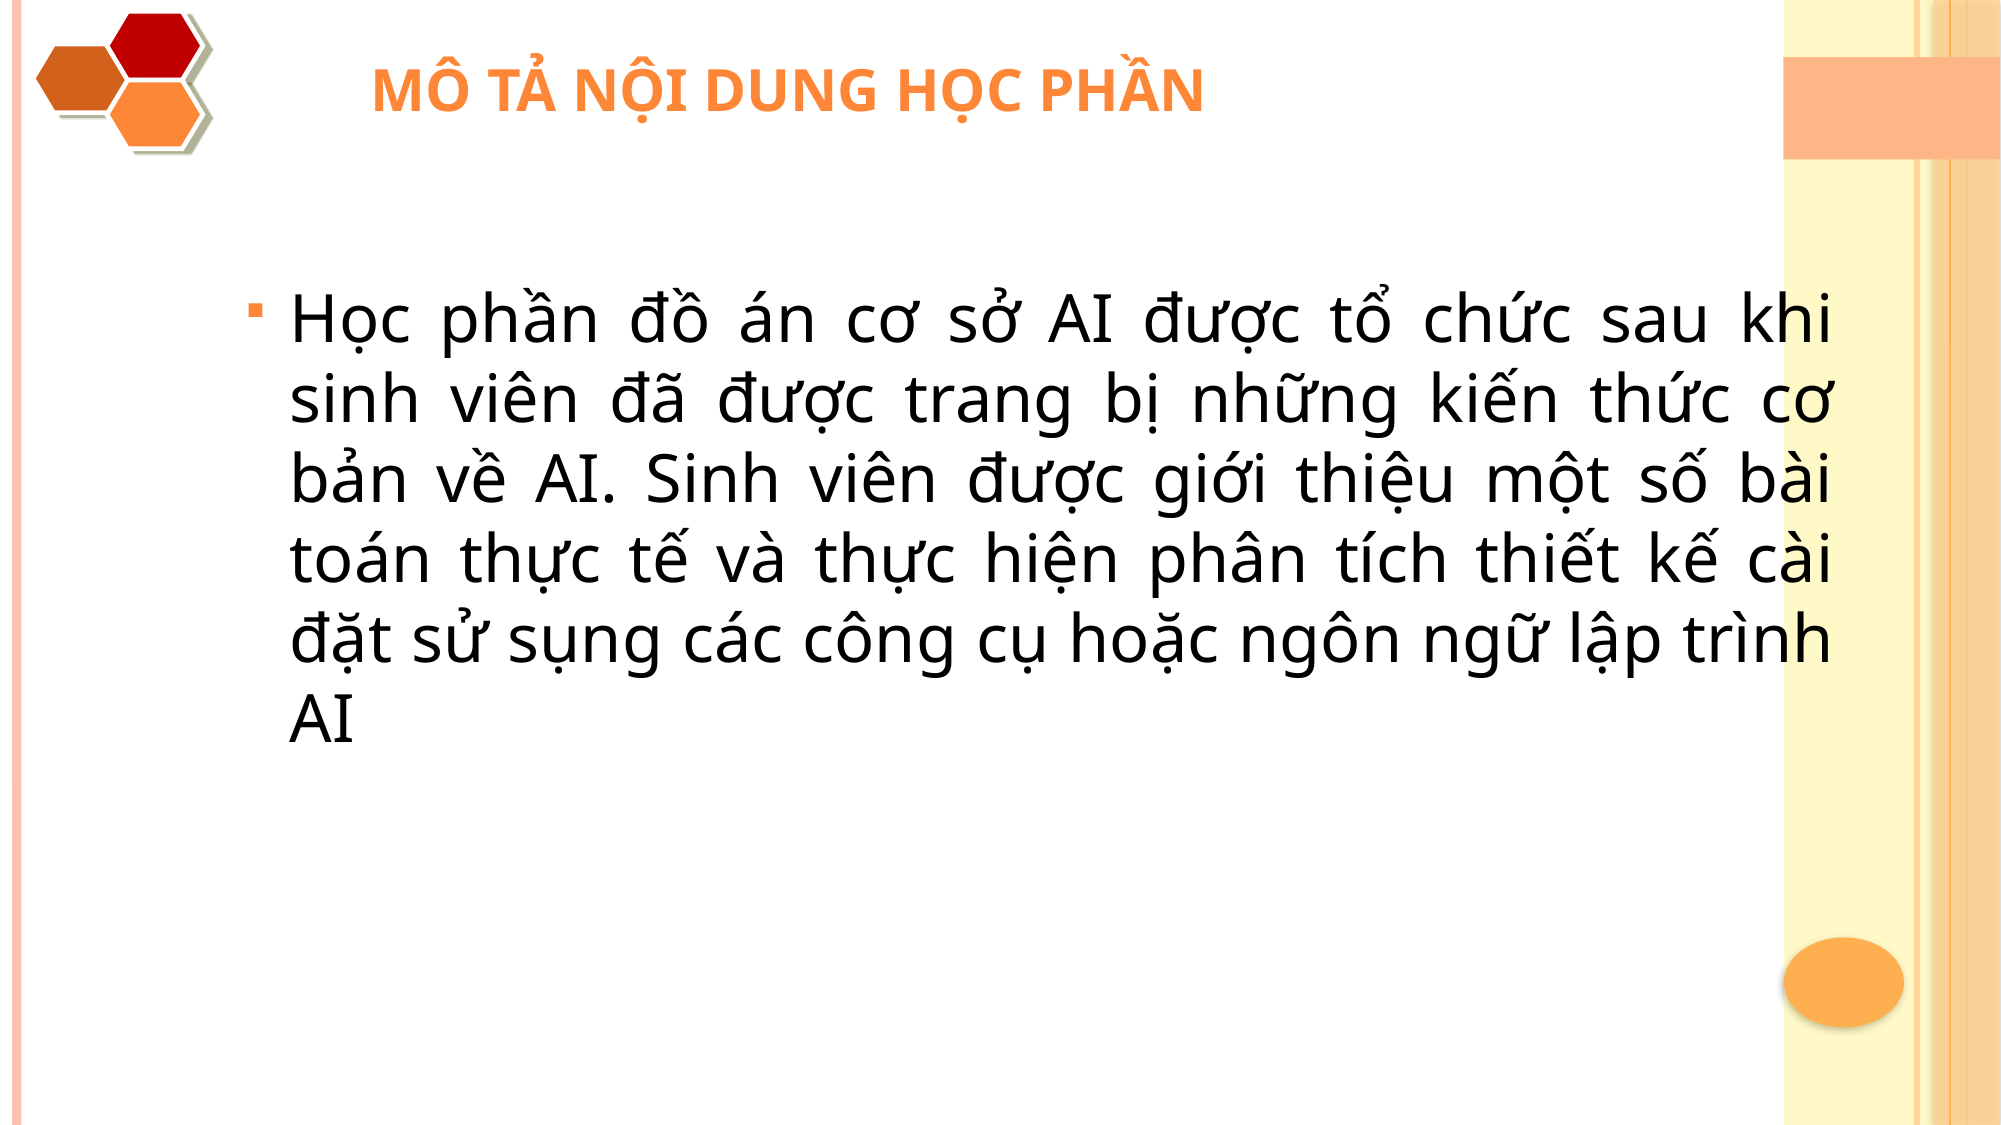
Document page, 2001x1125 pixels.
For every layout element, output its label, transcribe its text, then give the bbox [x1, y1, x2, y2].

list Học phần đồ án cơ sở AI được tổ chức sau khi sinh viên đã được trang bị những kiến thức cơ bản về AI. Sinh viên được giới thiệu một số bài toán thực tế và thực hiện phân tích thiết kế cài đặt sử sụng các công cụ hoặc ngôn ngữ lập trình AI [230, 268, 1851, 993]
text_box MÔ TẢ NỘI DUNG HỌC PHẦN [355, 45, 1324, 131]
title [99, 45, 1734, 233]
